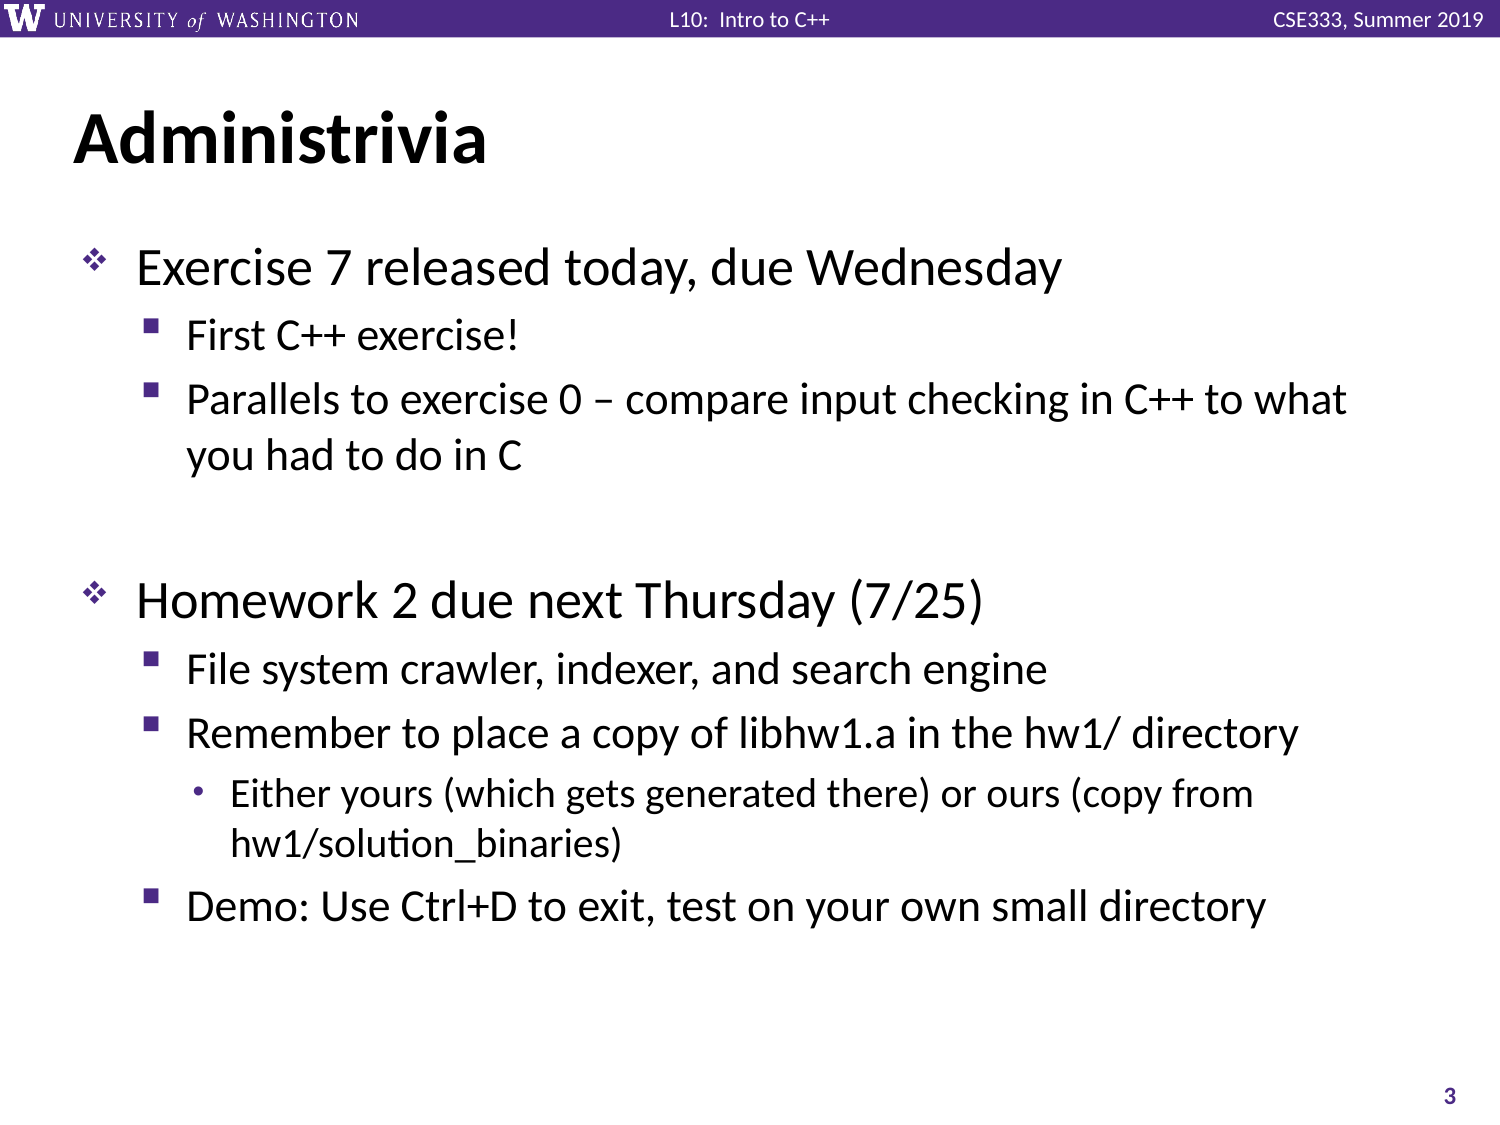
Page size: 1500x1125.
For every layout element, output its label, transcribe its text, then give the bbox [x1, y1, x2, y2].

list Exercise 7 released today, due Wednesday First C++ exercise! Parallels to exercise 0 – compare input checking in C++ to what you had to do in C Homework 2 due next Thursday (7/25) File system crawler, indexer, and search engine Remember to place a copy of libhw1.a in the hw1/ directory Either yours (which gets generated there) or ours (copy from hw1/solution_binaries) Demo: Use Ctrl+D to exit, test on your own small directory [64, 223, 1438, 1040]
slide_number 3 [1400, 1065, 1500, 1125]
picture [4, 4, 358, 32]
title Administrivia [58, 71, 1438, 197]
